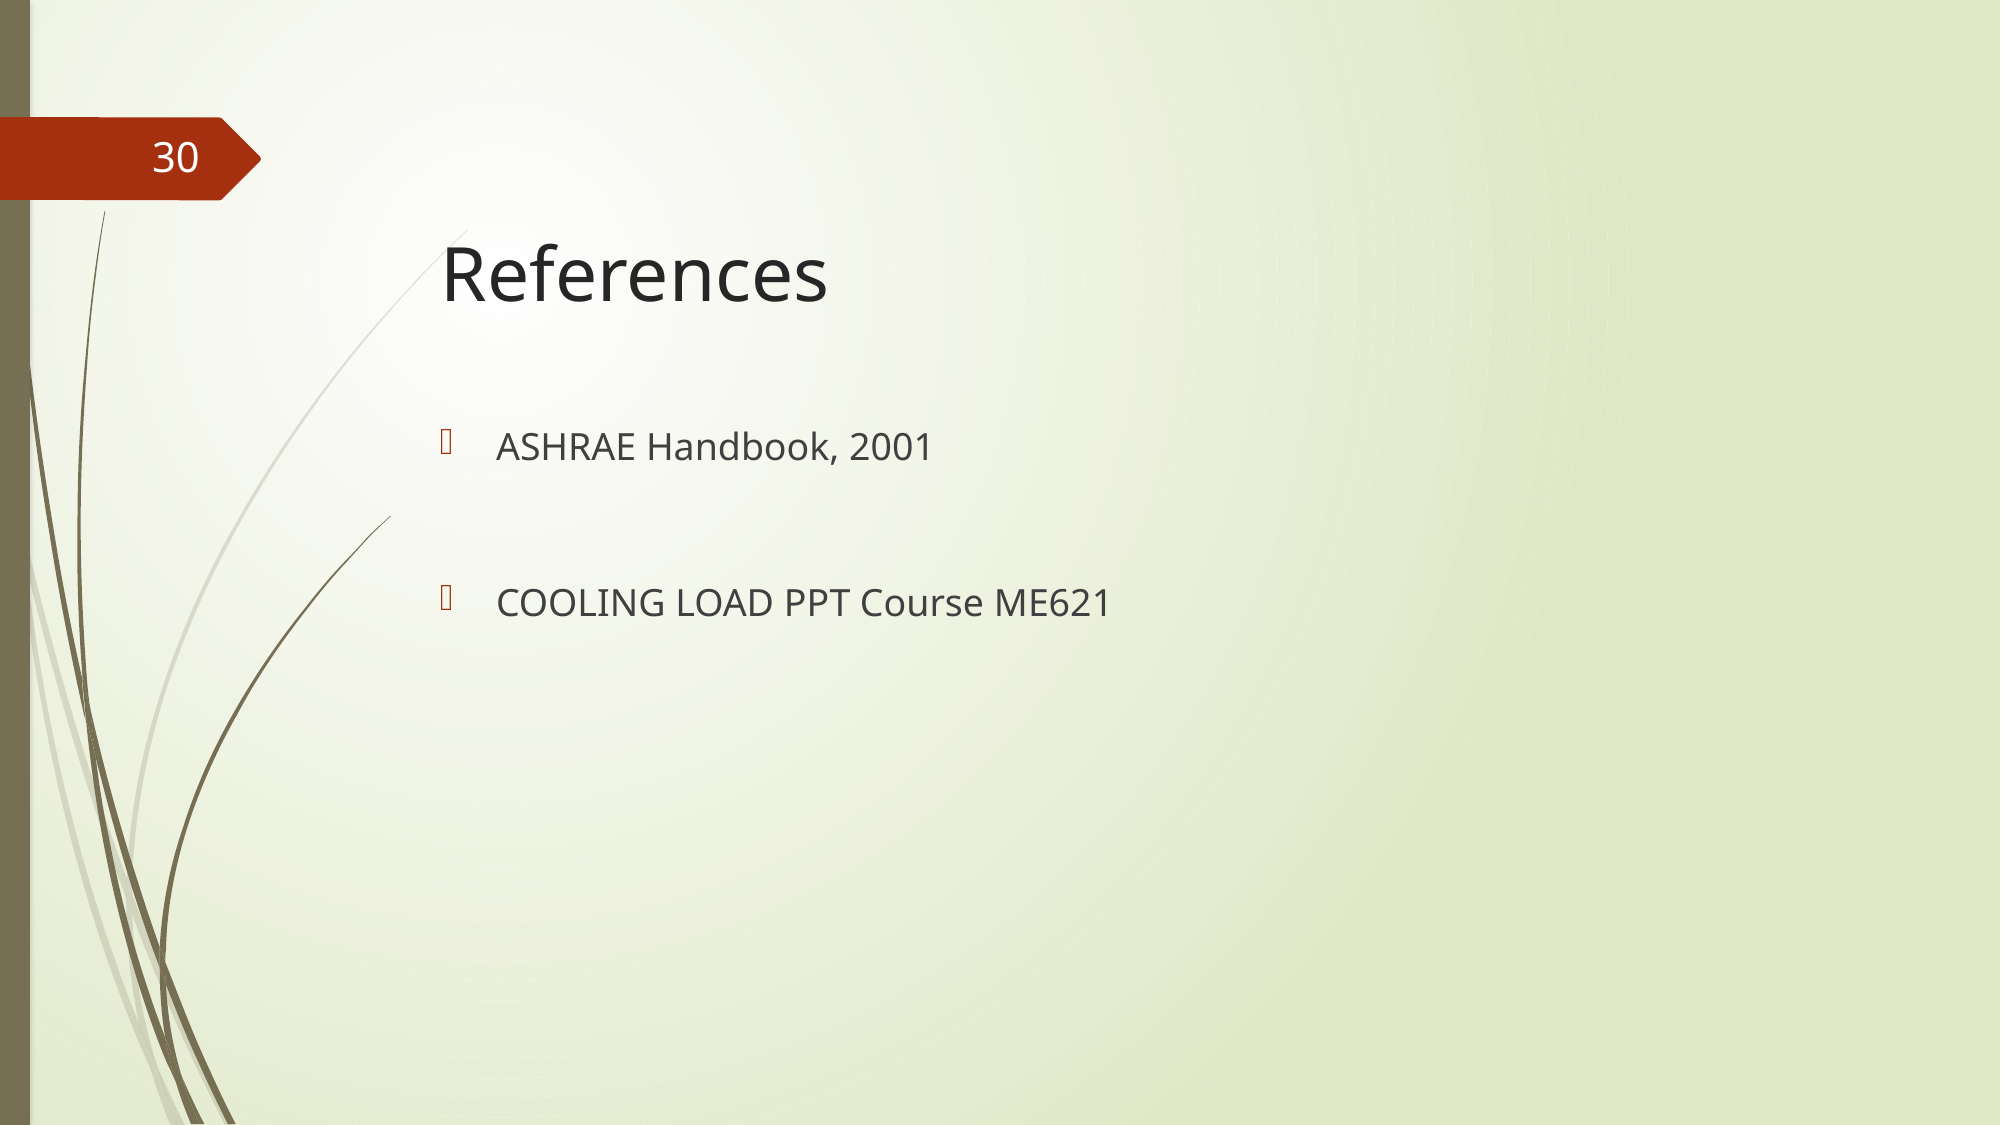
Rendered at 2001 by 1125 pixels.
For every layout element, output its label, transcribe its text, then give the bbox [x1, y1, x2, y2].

slide_number 30 [87, 129, 216, 190]
title References [425, 218, 1888, 350]
list ASHRAE Handbook, 2001 COOLING LOAD PPT Course ME621 [424, 350, 1888, 970]
